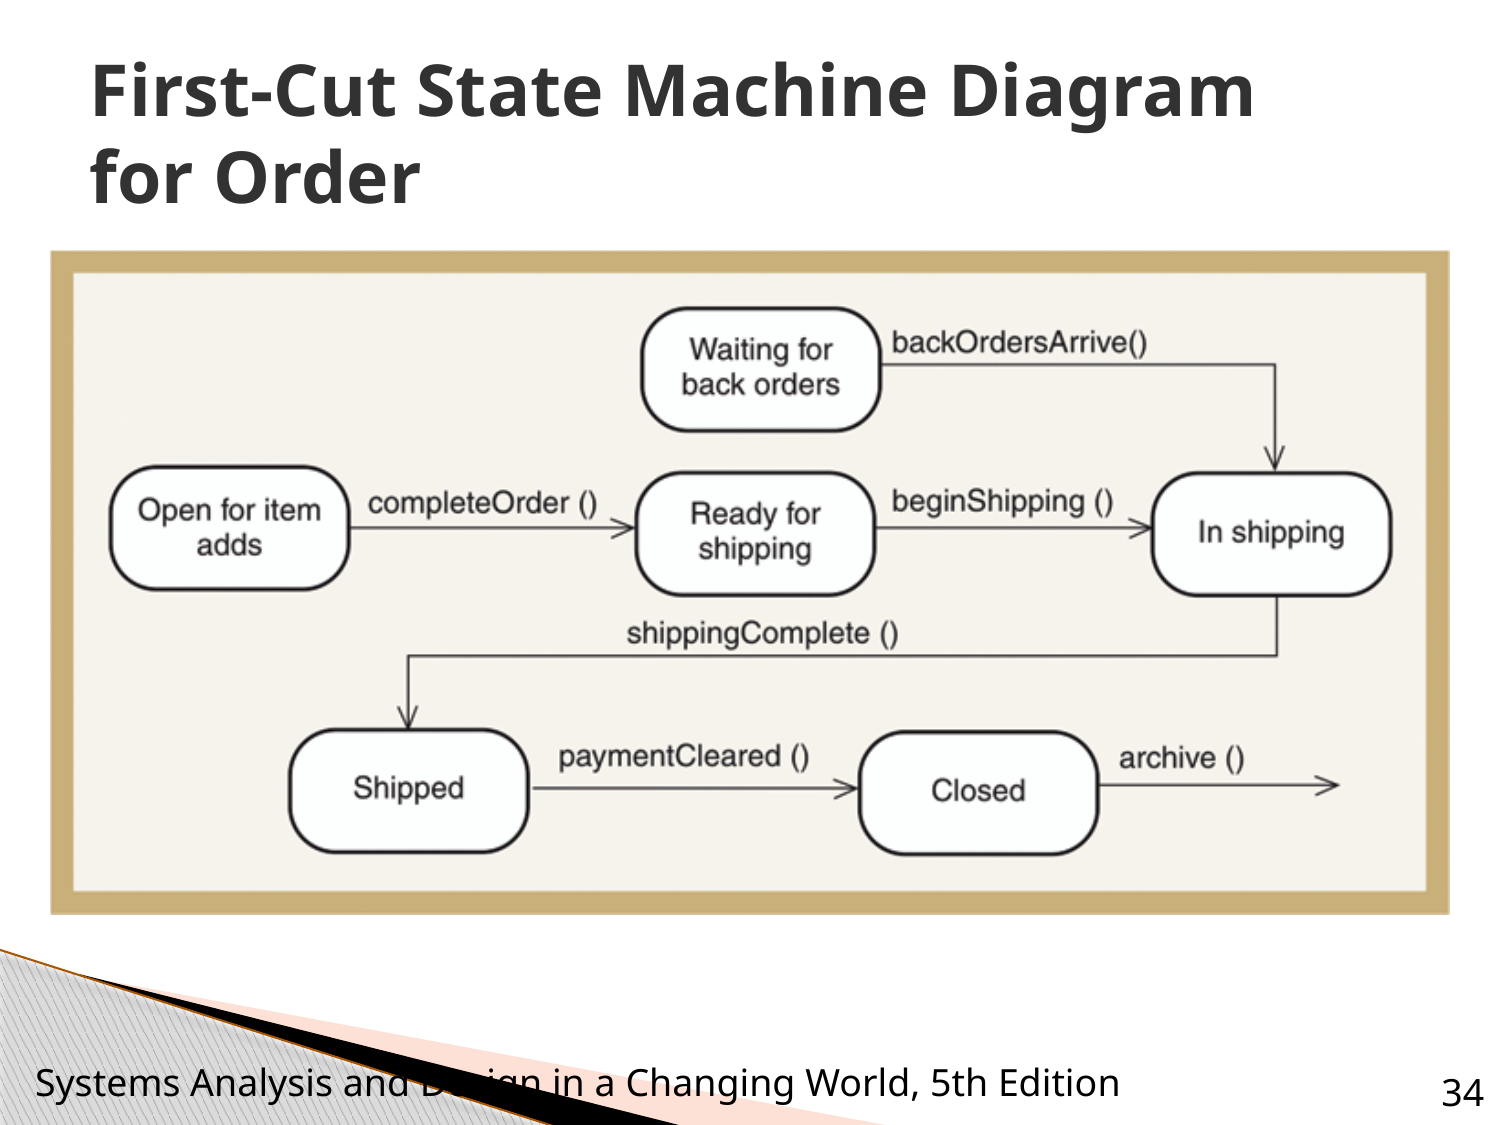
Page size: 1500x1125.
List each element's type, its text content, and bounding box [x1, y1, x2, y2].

title First-Cut State Machine Diagram for Order [75, 37, 1375, 225]
footer Systems Analysis and Design in a Changing World, 5th Edition [0, 1062, 1137, 1112]
picture [49, 250, 1451, 915]
slide_number 34 [1149, 1062, 1500, 1125]
